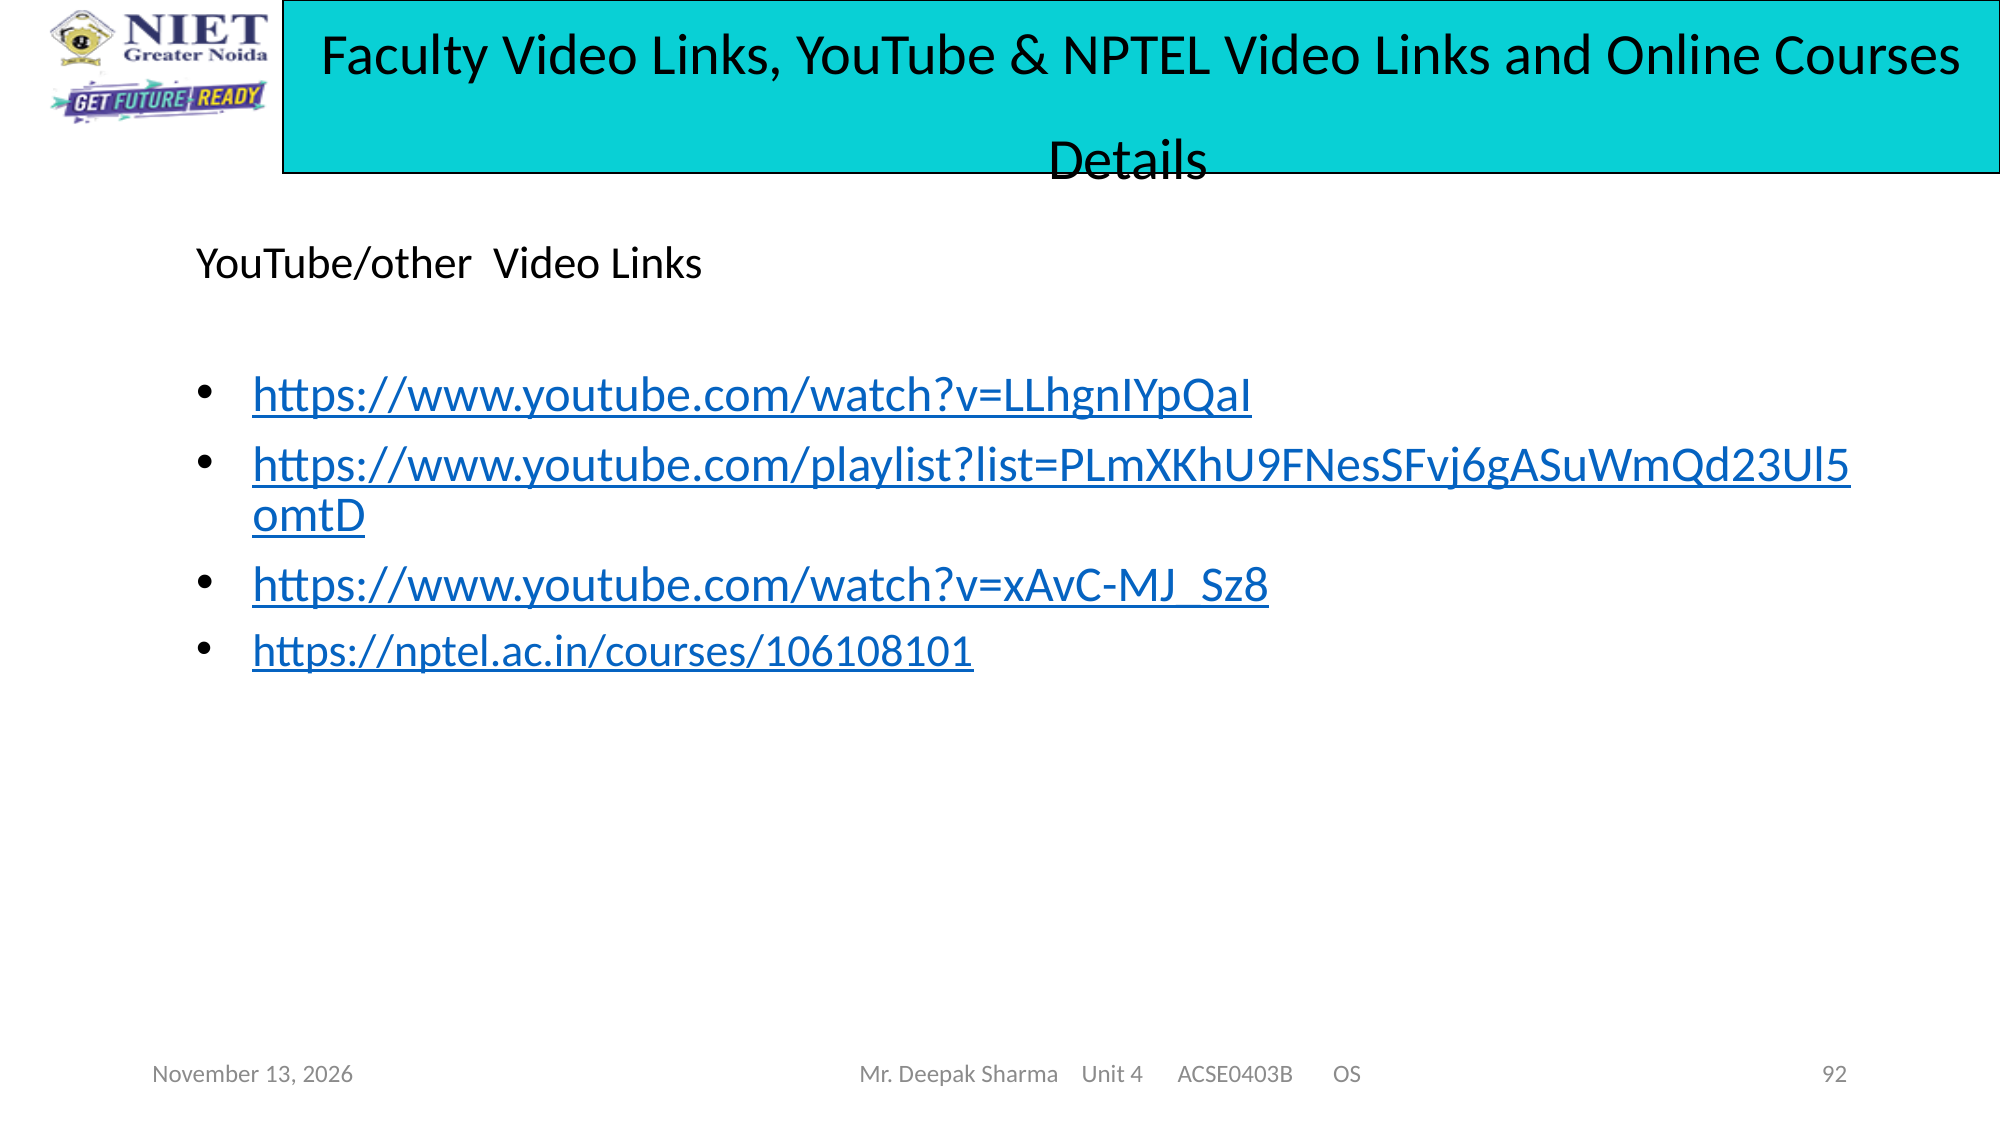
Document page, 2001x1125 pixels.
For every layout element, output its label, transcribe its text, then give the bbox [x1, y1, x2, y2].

text_box YouTube/other Video Links https://www.youtube.com/watch?v=LLhgnIYpQaI https://www.youtube.com/playlist?list=PLmXKhU9FNesSFvj6gASuWmQd23Ul5omtD https://www.youtube.com/watch?v=xAvC-MJ_Sz8 https://nptel.ac.in/courses/106108101 [181, 160, 1882, 988]
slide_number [137, 1042, 549, 1103]
slide_number 92 [1412, 1042, 1863, 1103]
picture [0, 0, 317, 134]
text_box Faculty Video Links, YouTube & NPTEL Video Links and Online Courses Details [282, 0, 2000, 174]
footer Mr. Deepak Sharma Unit 4 ACSE0403B OS [549, 1042, 1412, 1103]
